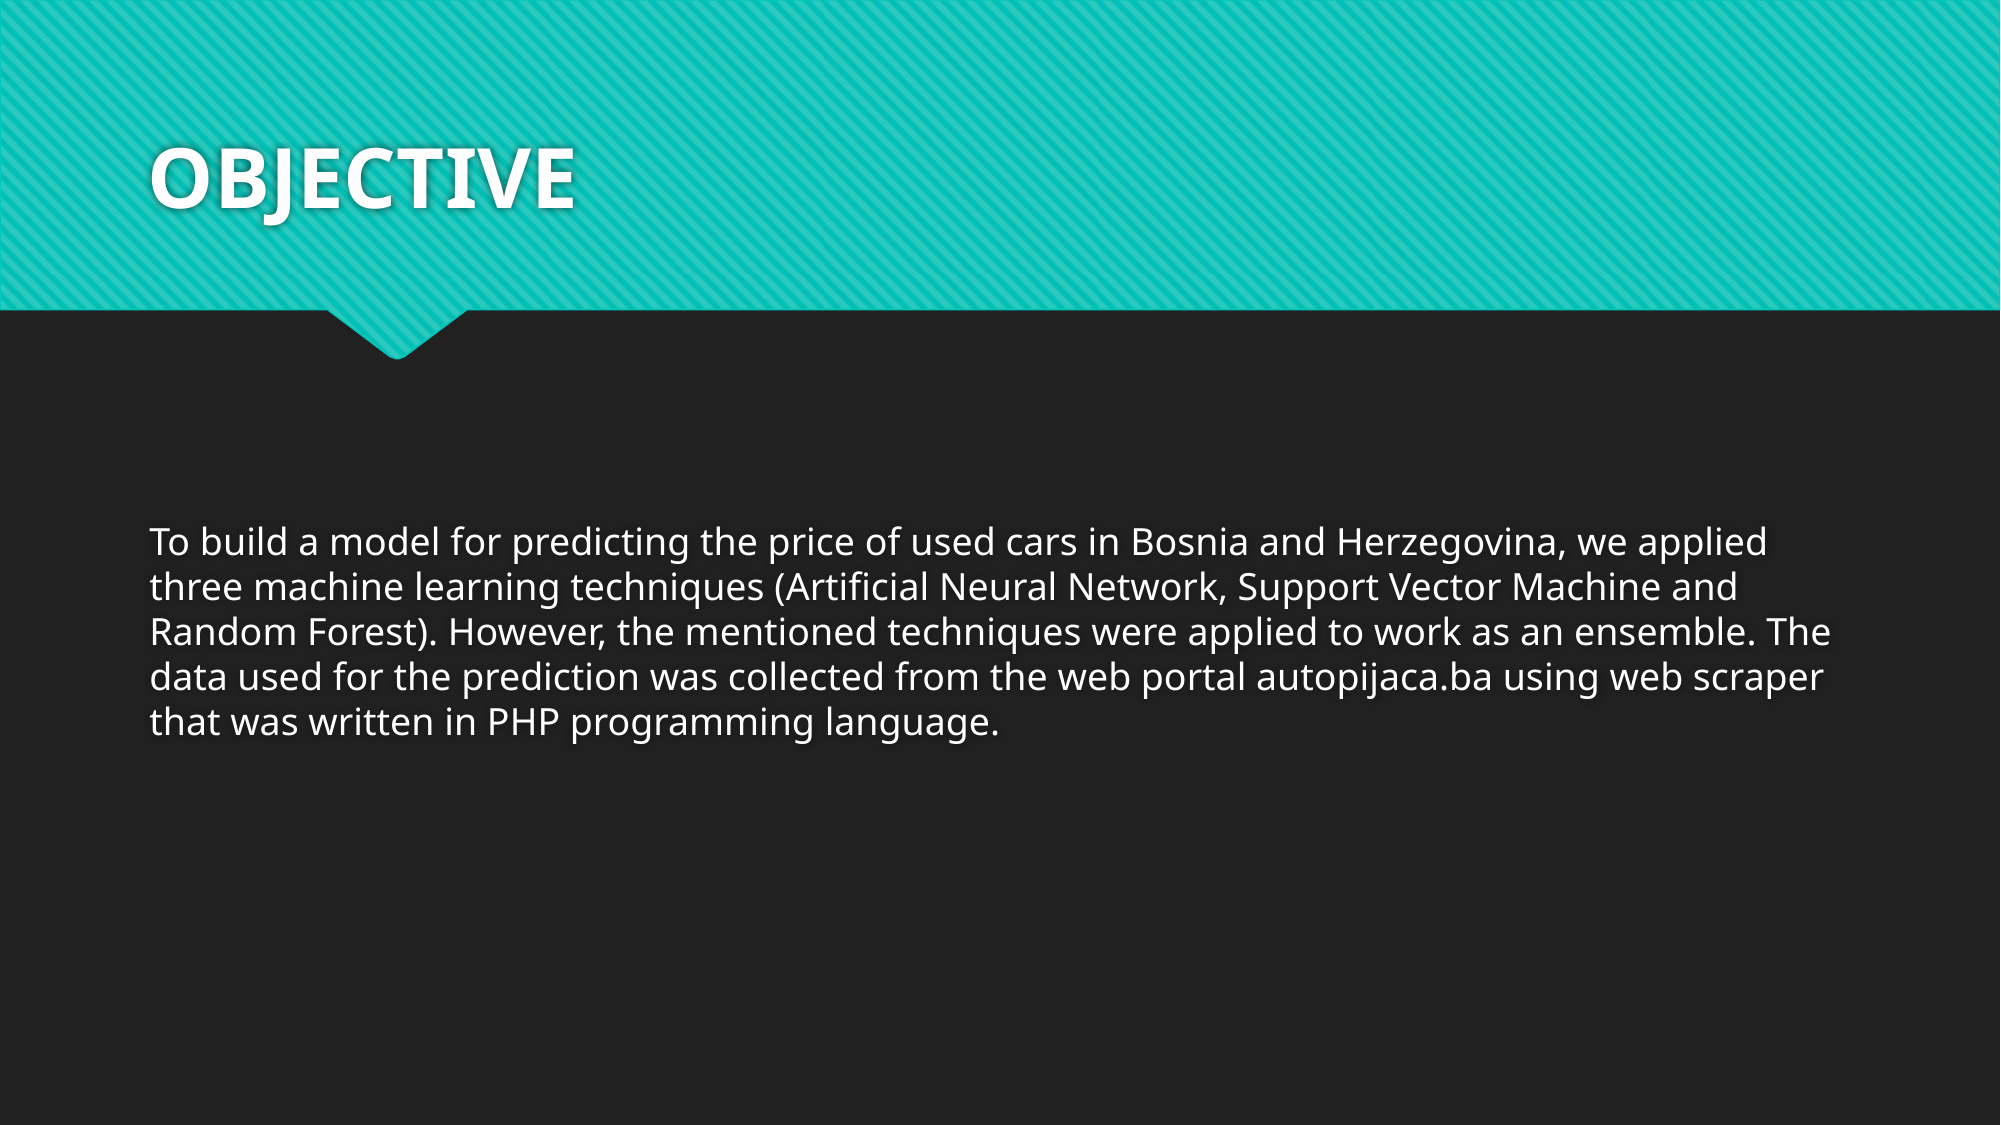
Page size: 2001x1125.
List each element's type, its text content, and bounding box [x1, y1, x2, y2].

title OBJECTIVE [132, 73, 1868, 233]
list To build a model for predicting the price of used cars in Bosnia and Herzegovina, we applied three machine learning techniques (Artificial Neural Network, Support Vector Machine and Random Forest). However, the mentioned techniques were applied to work as an ensemble. The data used for the prediction was collected from the web portal autopijaca.ba using web scraper that was written in PHP programming language. [134, 364, 1866, 962]
